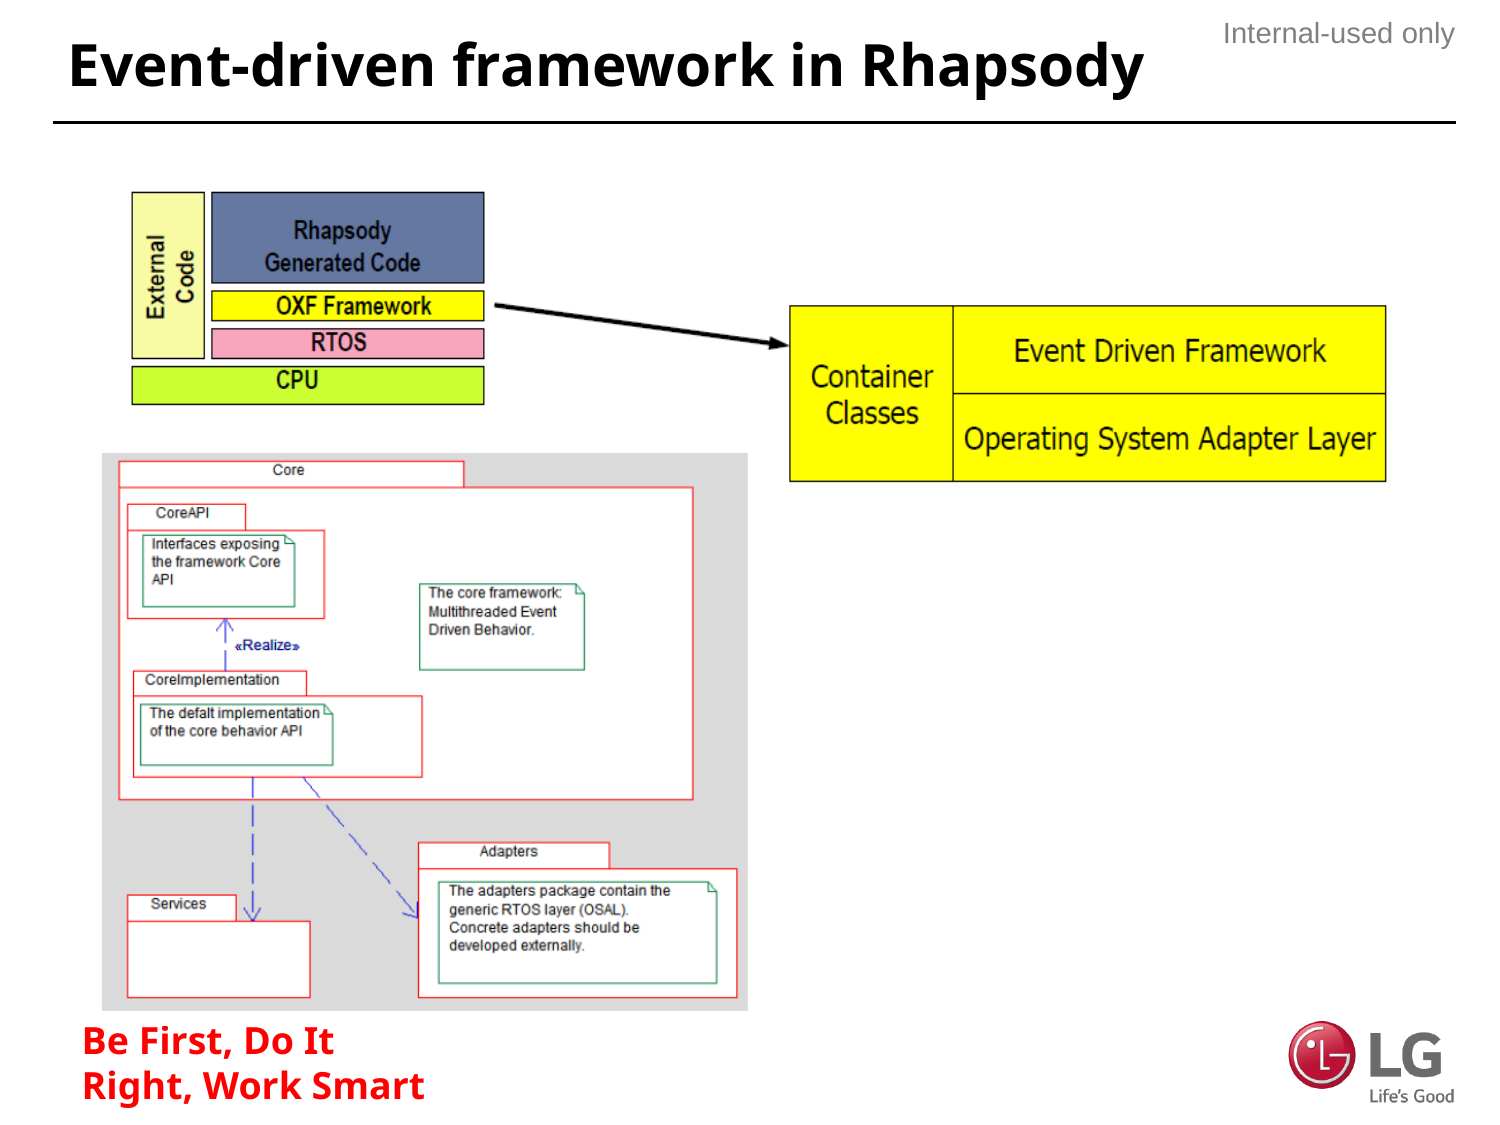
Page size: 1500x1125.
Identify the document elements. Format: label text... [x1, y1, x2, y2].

title Event-driven framework in Rhapsody [52, 12, 1456, 123]
picture [1285, 1001, 1456, 1123]
picture [95, 430, 764, 1026]
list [95, 169, 1413, 520]
